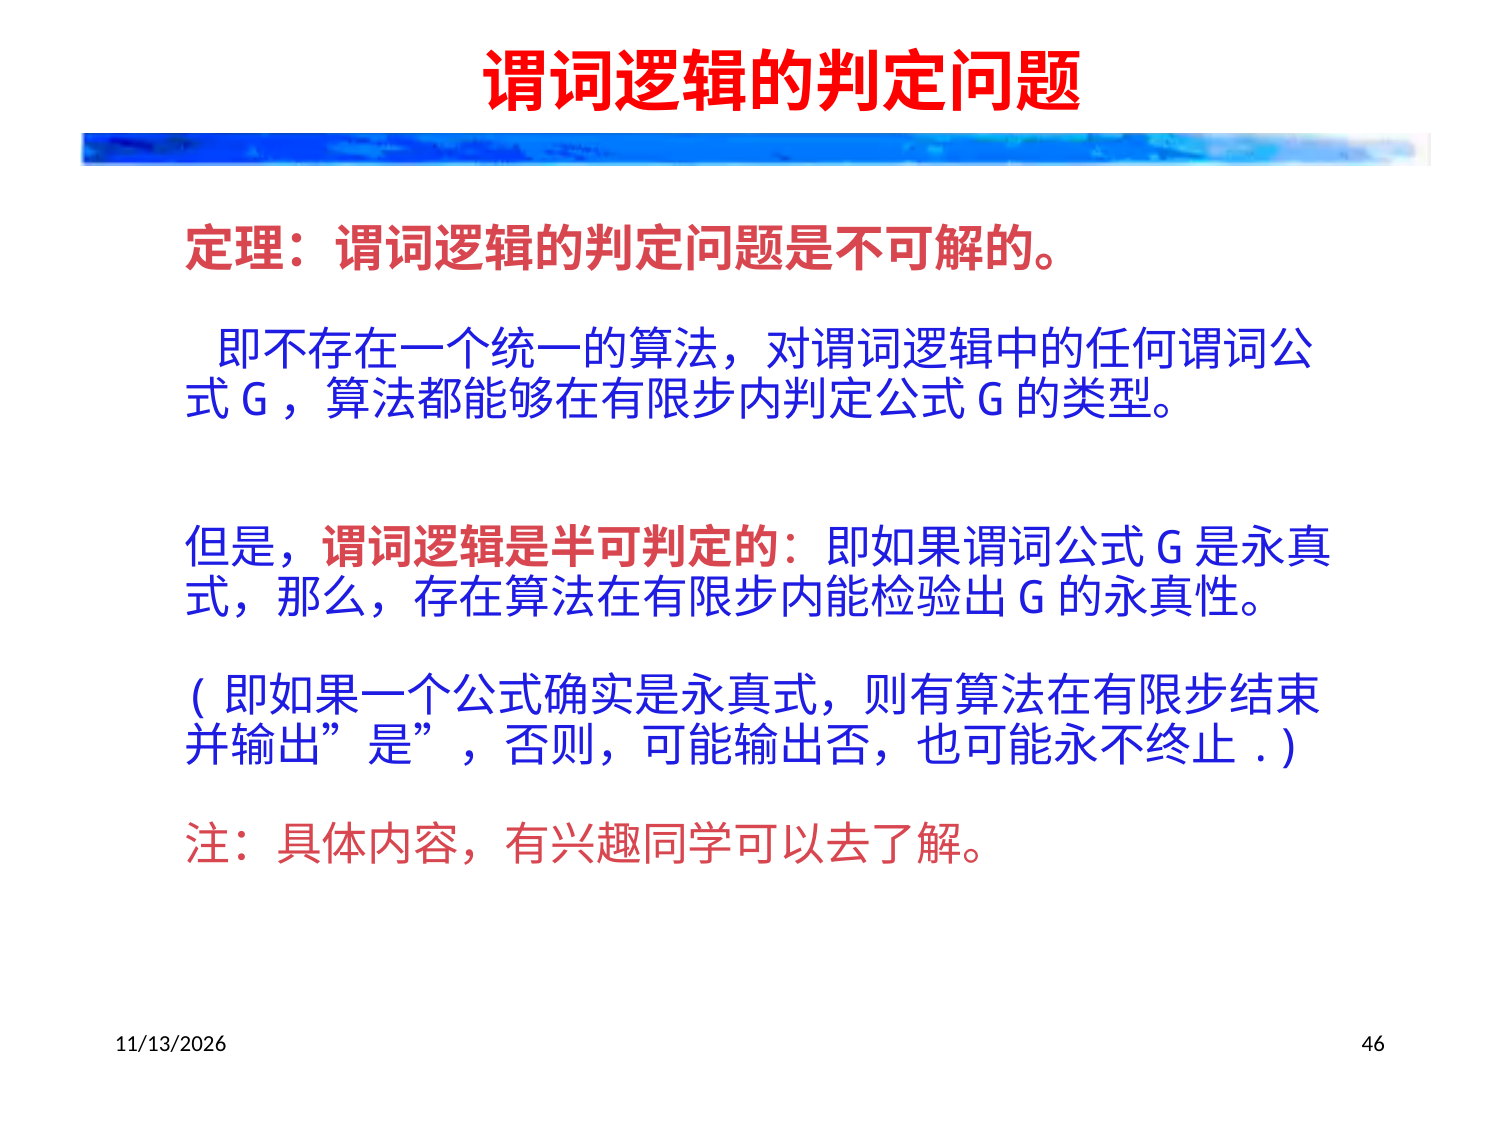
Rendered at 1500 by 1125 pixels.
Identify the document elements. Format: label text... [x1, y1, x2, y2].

text_box 46 [1074, 1024, 1400, 1103]
picture [80, 133, 1431, 166]
title 谓词逻辑的判定问题 [134, 68, 1429, 128]
text_box 2023/9/21 [99, 1024, 425, 1103]
text_box 定理：谓词逻辑的判定问题是不可解的。 即不存在一个统一的算法，对谓词逻辑中的任何谓词公式G，算法都能够在有限步内判定公式G的类型。 但是，谓词逻辑是半可判定的：即如果谓词公式G是永真式，那么，存在算法在有限步内能检验出G的永真性。 (即如果一个公式确实是永真式，则有算法在有限步结束并输出”是”，否则，可能输出否，也可能永不终止.) 注：具体内容，有兴趣同学可以去了解。 [169, 215, 1352, 927]
